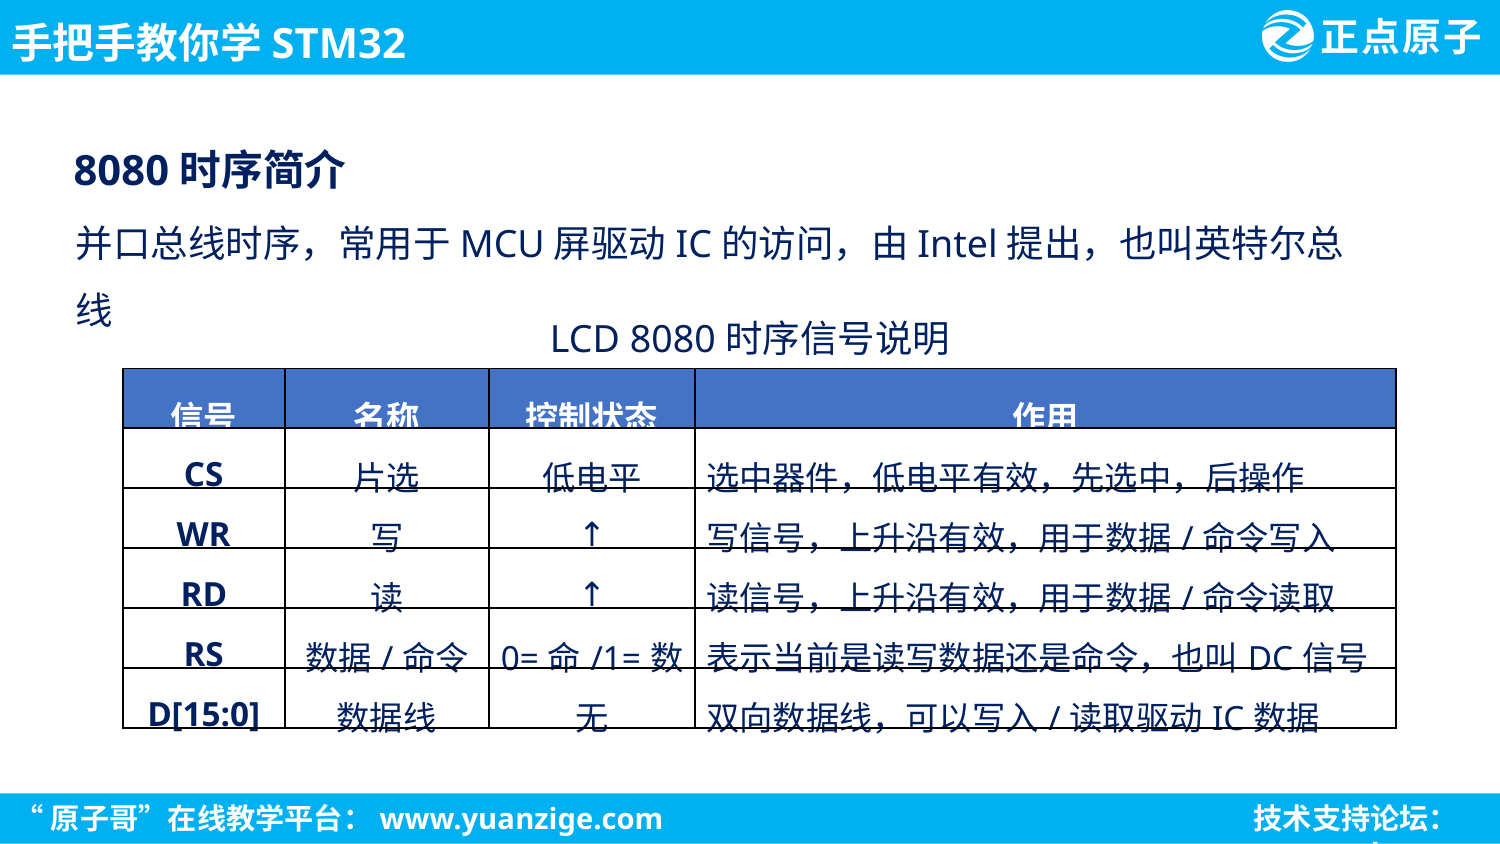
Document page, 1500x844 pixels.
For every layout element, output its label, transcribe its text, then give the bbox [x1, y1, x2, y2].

picture [1412, 44, 1418, 52]
table_cell 写 [286, 489, 488, 547]
table_cell 双向数据线，可以写入/读取驱动IC数据 [696, 669, 1395, 727]
text_box LCD 8080时序信号说明 [535, 307, 965, 368]
picture [1263, 27, 1307, 61]
table_cell WR [124, 489, 284, 547]
text_box 技术支持论坛：www.openedv.com [967, 793, 1480, 844]
table_cell 写信号，上升沿有效，用于数据/命令写入 [696, 489, 1395, 547]
table_cell 0=命/1=数 [490, 609, 694, 667]
text_box 手把手教你学STM32 [0, 0, 967, 75]
picture [1267, 11, 1313, 45]
table_header 作用 [696, 369, 1395, 427]
table_cell CS [124, 429, 284, 487]
table_cell 读 [286, 549, 488, 607]
table_cell D[15:0] [124, 669, 284, 727]
text_box 并口总线时序，常用于MCU屏驱动IC的访问，由Intel提出，也叫英特尔总线 [61, 190, 1383, 340]
table_cell 读信号，上升沿有效，用于数据/命令读取 [696, 549, 1395, 607]
table_cell ↑ [490, 489, 694, 547]
text_box 8080时序简介 [66, 114, 750, 190]
table_cell RD [124, 549, 284, 607]
picture [1322, 21, 1357, 52]
picture [1404, 20, 1438, 54]
table_header 信号 [124, 369, 284, 427]
table_cell 片选 [286, 429, 488, 487]
picture [1445, 21, 1479, 54]
text_box [0, 792, 1500, 844]
picture [1391, 45, 1397, 53]
table_cell 数据线 [286, 669, 488, 727]
table_cell 无 [490, 669, 694, 727]
table_header 名称 [286, 369, 488, 427]
table_cell 表示当前是读写数据还是命令，也叫DC信号 [696, 609, 1395, 667]
text_box “原子哥”在线教学平台：www.yuanzige.com [0, 793, 883, 843]
table_header 控制状态 [490, 369, 694, 427]
table_cell 低电平 [490, 429, 694, 487]
table_cell ↑ [490, 549, 694, 607]
text_box [0, 0, 1500, 76]
table_cell 数据/命令 [286, 609, 488, 667]
picture [1364, 45, 1370, 53]
picture [1431, 44, 1438, 52]
picture [1367, 18, 1396, 42]
table_cell 选中器件，低电平有效，先选中，后操作 [696, 429, 1395, 487]
table_cell RS [124, 609, 284, 667]
